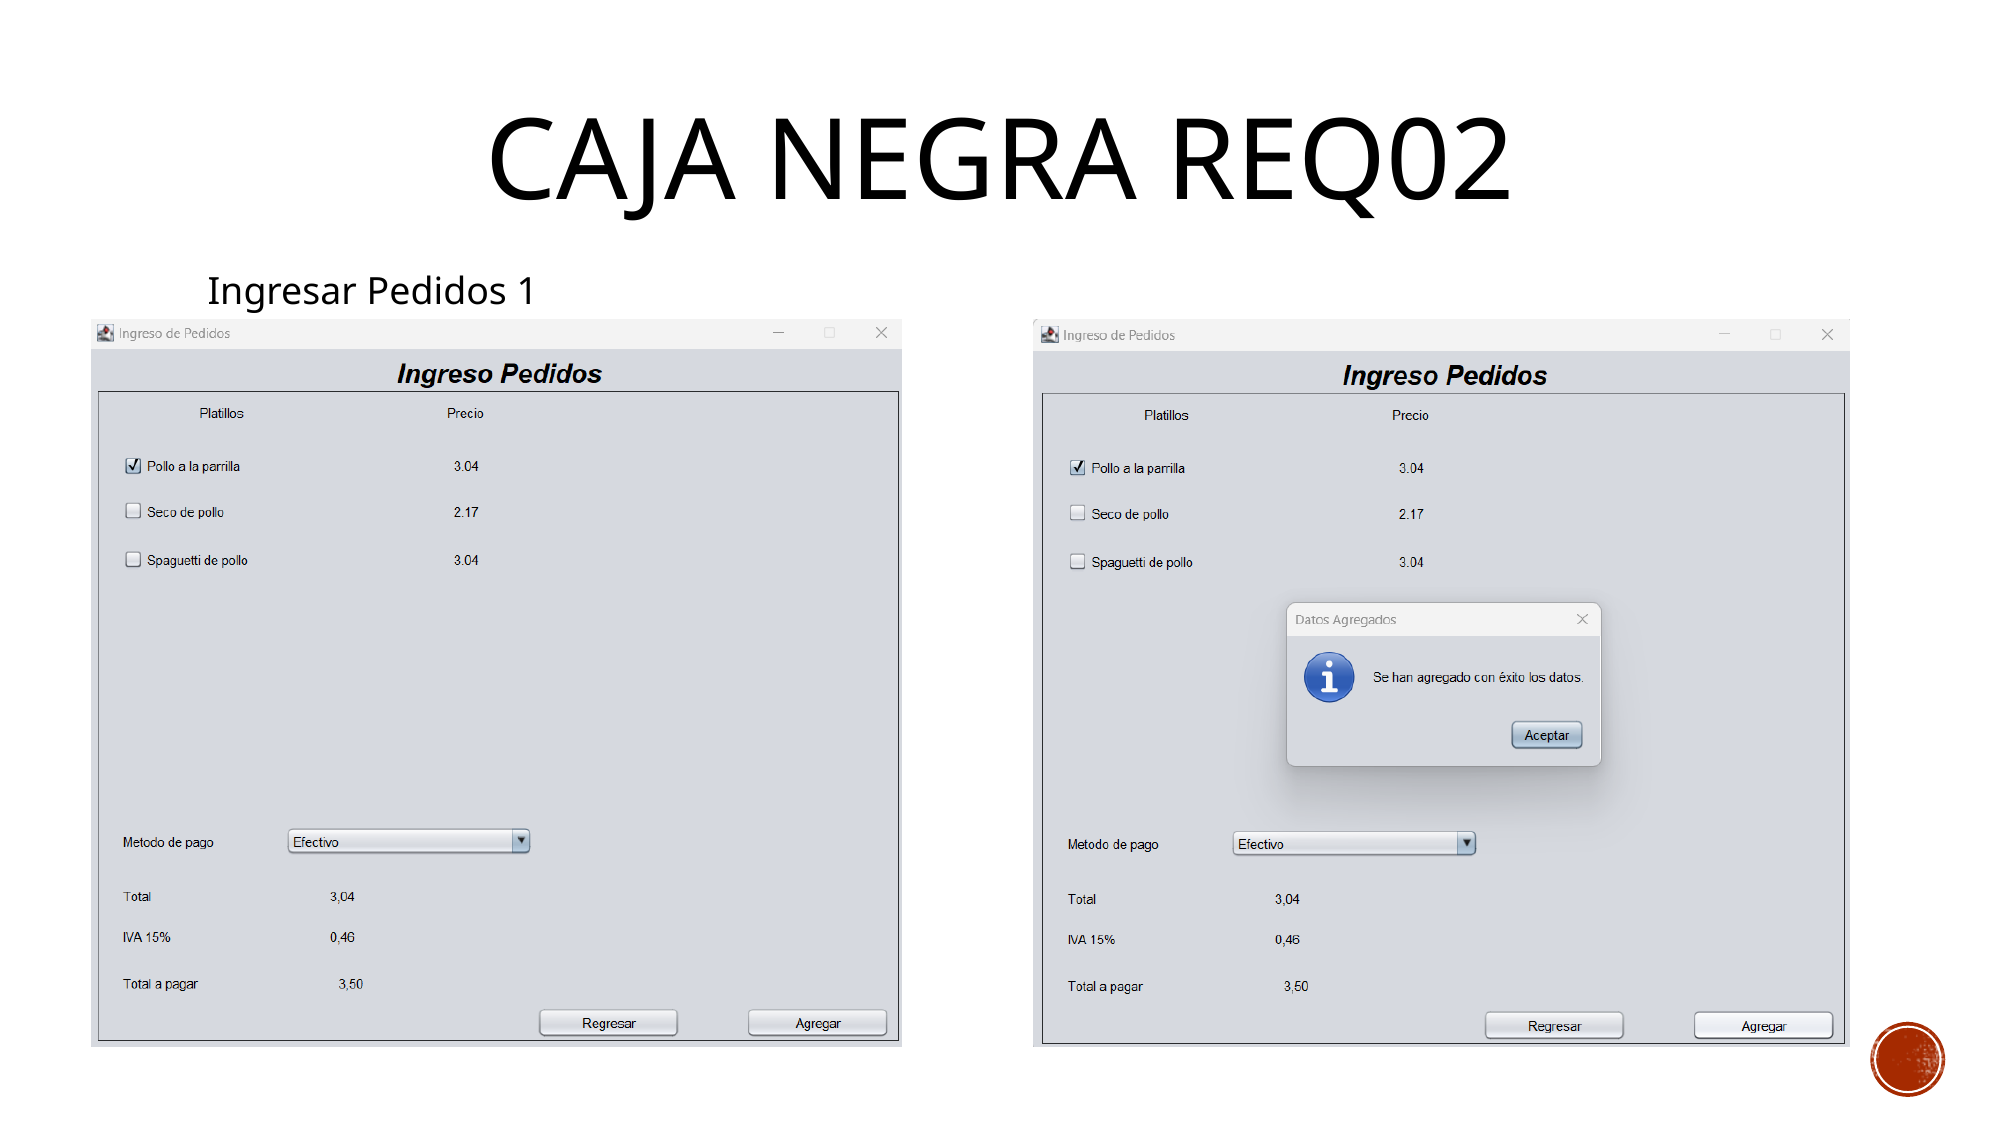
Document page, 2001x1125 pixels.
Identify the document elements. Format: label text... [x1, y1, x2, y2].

picture [1033, 319, 1850, 1047]
picture [91, 319, 902, 1047]
title Caja negra REQ02 [175, 31, 1826, 296]
text_box Ingresar Pedidos 1 [192, 259, 554, 320]
